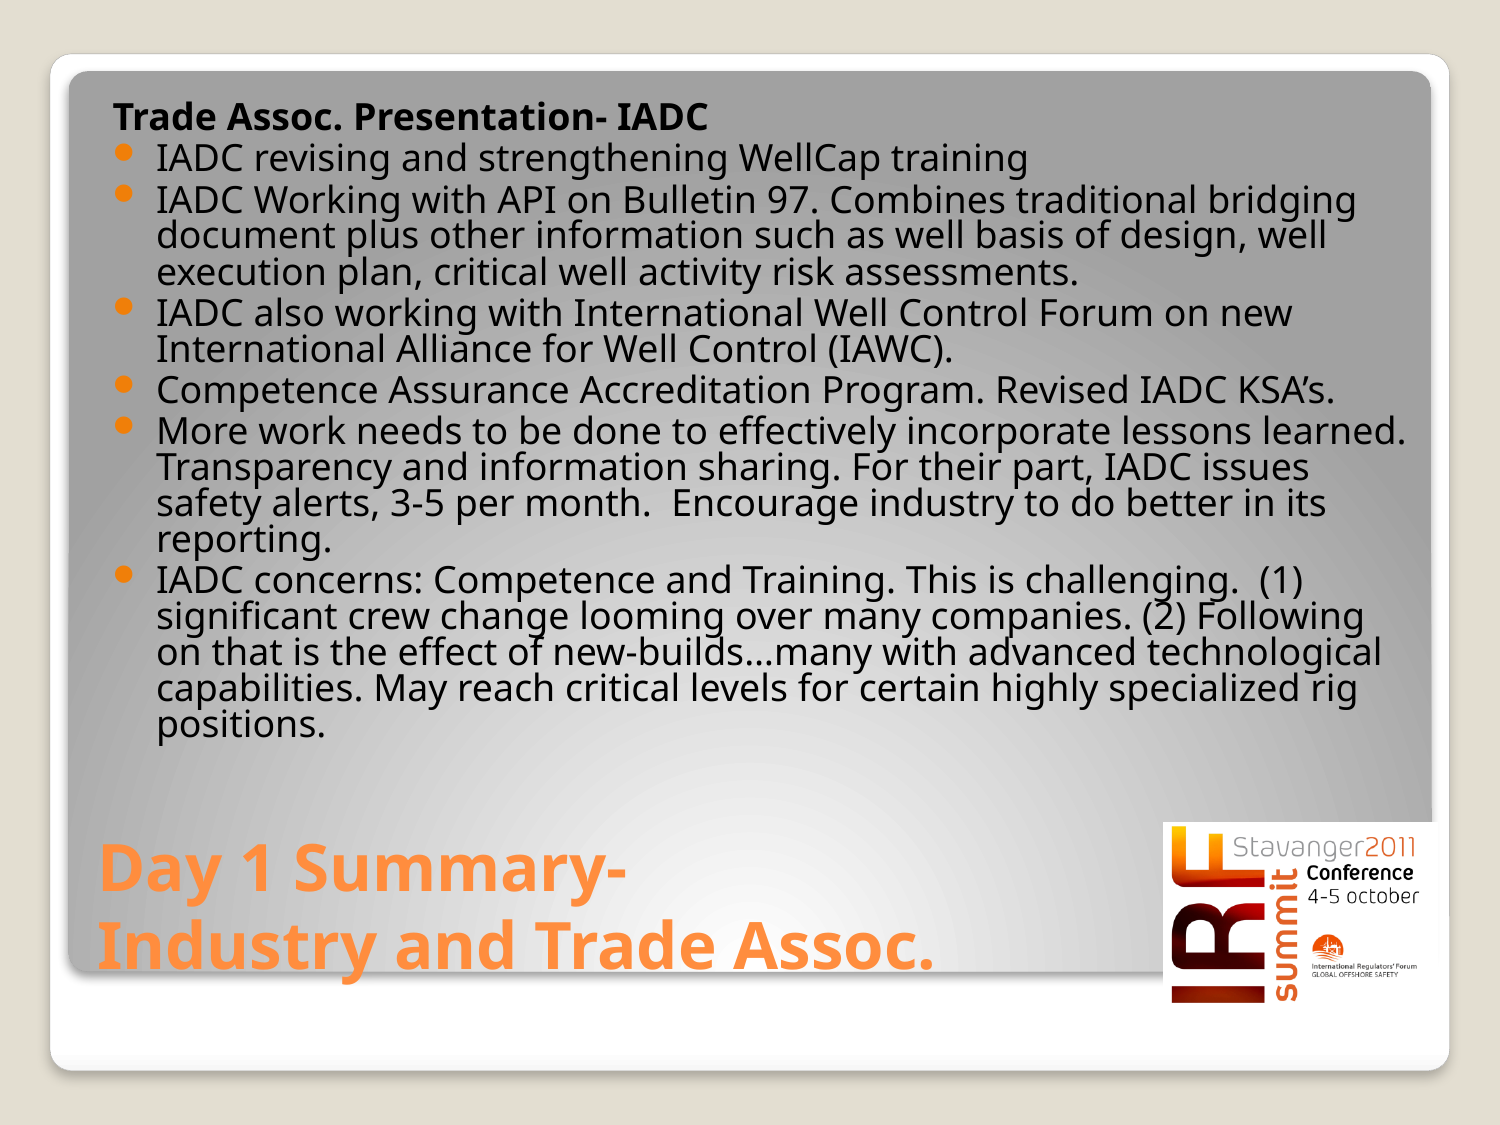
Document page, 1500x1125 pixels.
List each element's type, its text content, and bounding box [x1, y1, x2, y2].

title Day 1 Summary- Industry and Trade Assoc. [82, 823, 1161, 990]
list Trade Assoc. Presentation- IADC IADC revising and strengthening WellCap training IADC Working with API on Bulletin 97. Combines traditional bridging document plus other information such as well basis of design, well execution plan, critical well activity risk assessments. IADC also working with International Well Control Forum on new International Alliance for Well Control (IAWC). Competence Assurance Accreditation Program. Revised IADC KSA’s. More work needs to be done to effectively incorporate lessons learned. Transparency and information sharing. For their part, IADC issues safety alerts, 3-5 per month. Encourage industry to do better in its reporting. IADC concerns: Competence and Training. This is challenging. (1) significant crew change looming over many companies. (2) Following on that is the effect of new-builds…many with advanced technological capabilities. May reach critical levels for certain highly specialized rig positions. [82, 86, 1426, 823]
picture [1163, 822, 1438, 1024]
